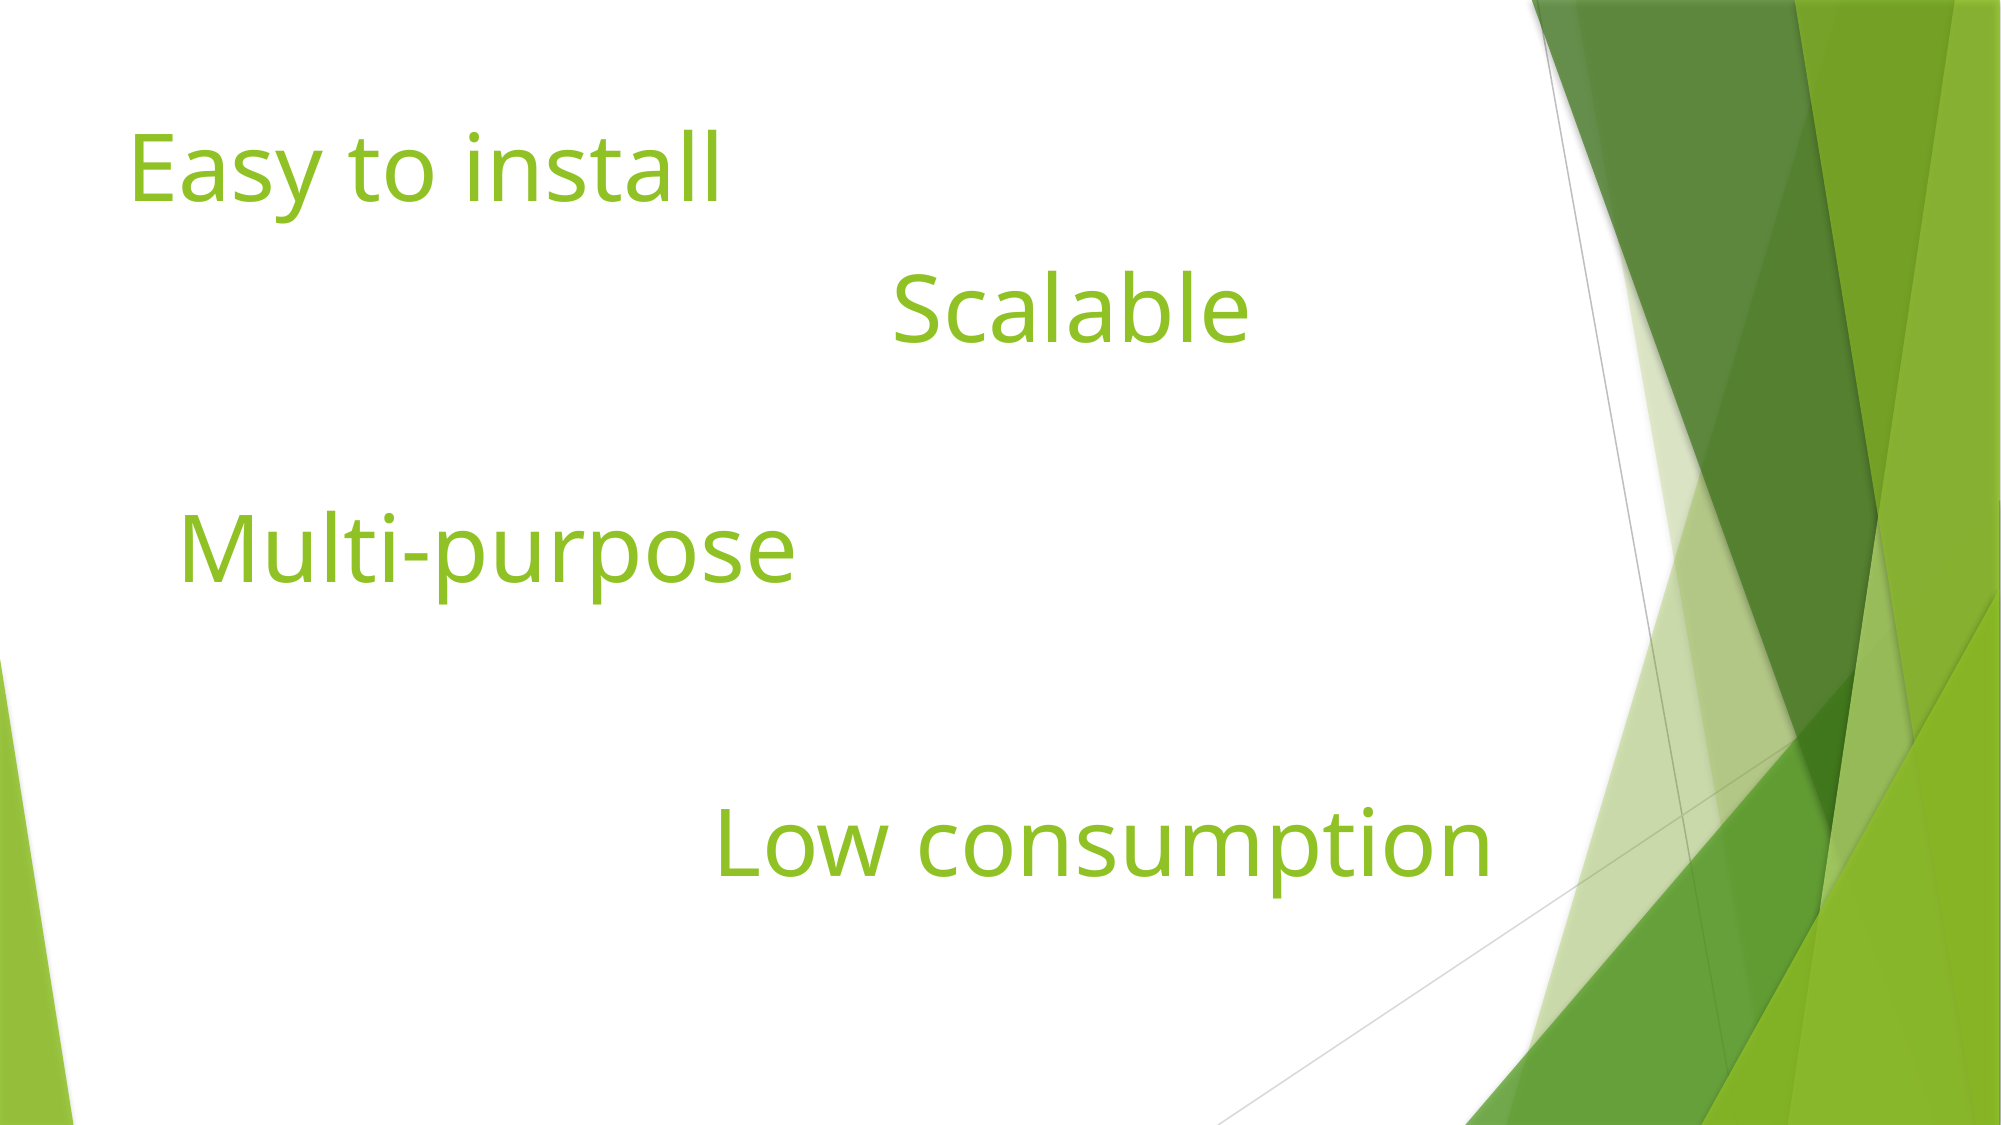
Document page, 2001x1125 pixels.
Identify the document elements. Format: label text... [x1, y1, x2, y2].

text_box Scalable [876, 240, 1468, 404]
text_box Low consumption [697, 775, 1564, 1125]
title Easy to install [111, 99, 877, 263]
text_box Multi-purpose [161, 481, 900, 644]
